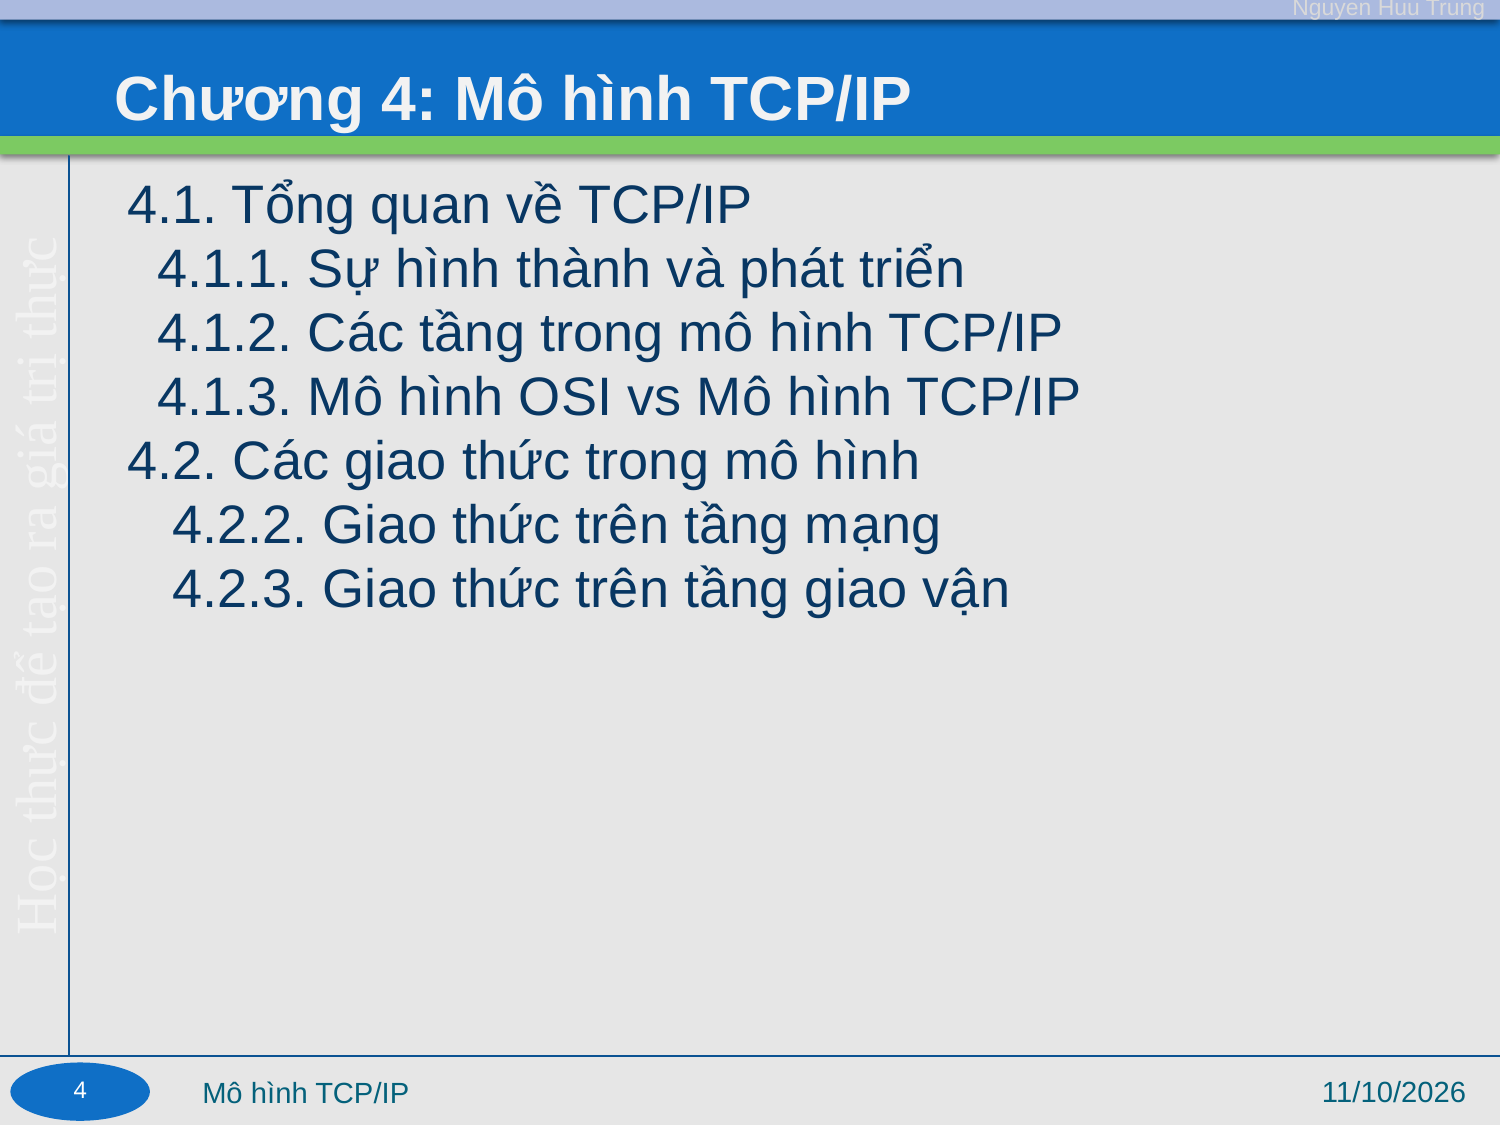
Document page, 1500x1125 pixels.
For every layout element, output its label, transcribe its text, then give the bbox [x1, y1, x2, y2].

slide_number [1074, 1069, 1482, 1113]
slide_number 4 [10, 1062, 150, 1121]
footer Mô hình TCP/IP [187, 1071, 1025, 1113]
title Chương 4: Mô hình TCP/IP [99, 12, 1429, 149]
list 4.1. Tổng quan về TCP/IP 4.1.1. Sự hình thành và phát triển 4.1.2. Các tầng trong mô hình TCP/IP 4.1.3. Mô hình OSI vs Mô hình TCP/IP 4.2. Các giao thức trong mô hình 4.2.2. Giao thức trên tầng mạng 4.2.3. Giao thức trên tầng giao vận [112, 174, 1463, 919]
